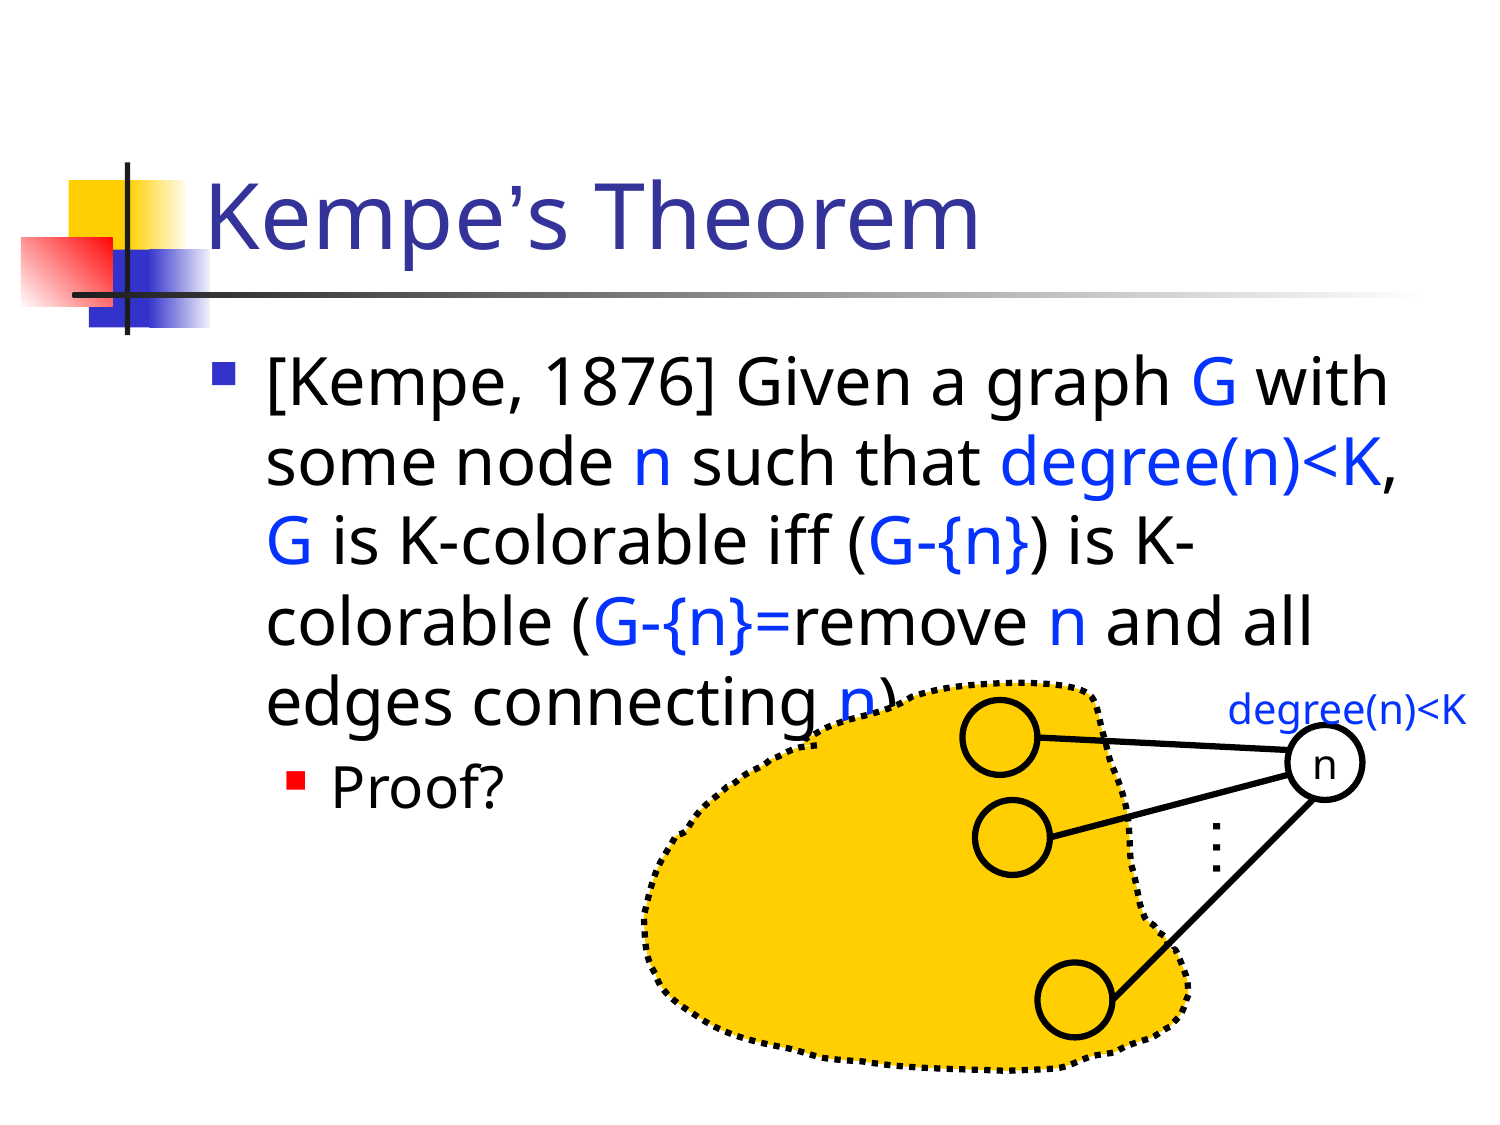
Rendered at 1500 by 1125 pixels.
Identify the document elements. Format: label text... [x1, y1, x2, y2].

text_box … [1177, 799, 1288, 875]
list [Kempe, 1876] Given a graph G with some node n such that degree(n)<K, G is K-colorable iff (G-{n}) is K-colorable (G-{n}=remove n and all edges connecting n) Proof? [193, 331, 1469, 1006]
text_box degree(n)<K [1212, 675, 1500, 740]
text_box [974, 799, 1050, 875]
text_box [962, 699, 1038, 775]
text_box [1037, 962, 1113, 1038]
text_box [643, 682, 1189, 1071]
text_box n [1287, 740, 1363, 800]
title Kempe’s Theorem [188, 35, 1468, 275]
